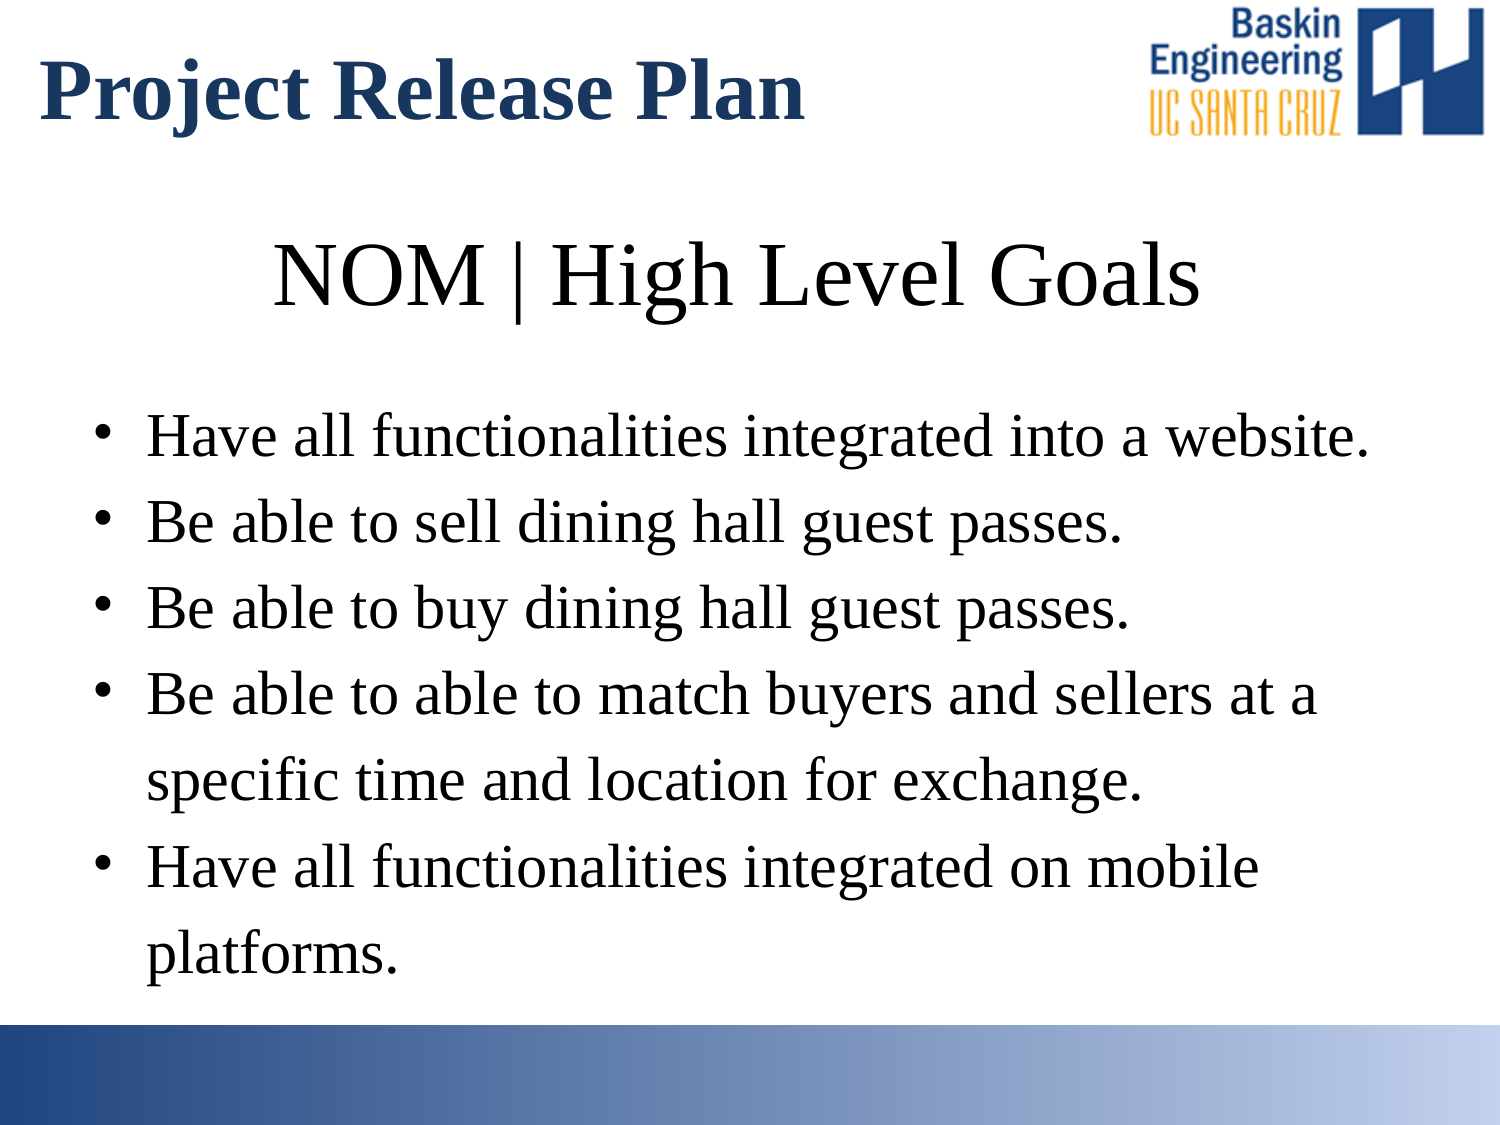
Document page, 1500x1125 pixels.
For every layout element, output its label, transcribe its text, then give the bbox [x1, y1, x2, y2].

text_box [0, 1025, 1500, 1125]
list Have all functionalities integrated into a website. Be able to sell dining hall guest passes. Be able to buy dining hall guest passes. Be able to able to match buyers and sellers at a specific time and location for exchange. Have all functionalities integrated on mobile platforms. [75, 375, 1425, 1005]
title NOM | High Level Goals [75, 174, 1425, 363]
text_box Project Release Plan [24, 24, 1122, 146]
picture [1137, 0, 1500, 148]
